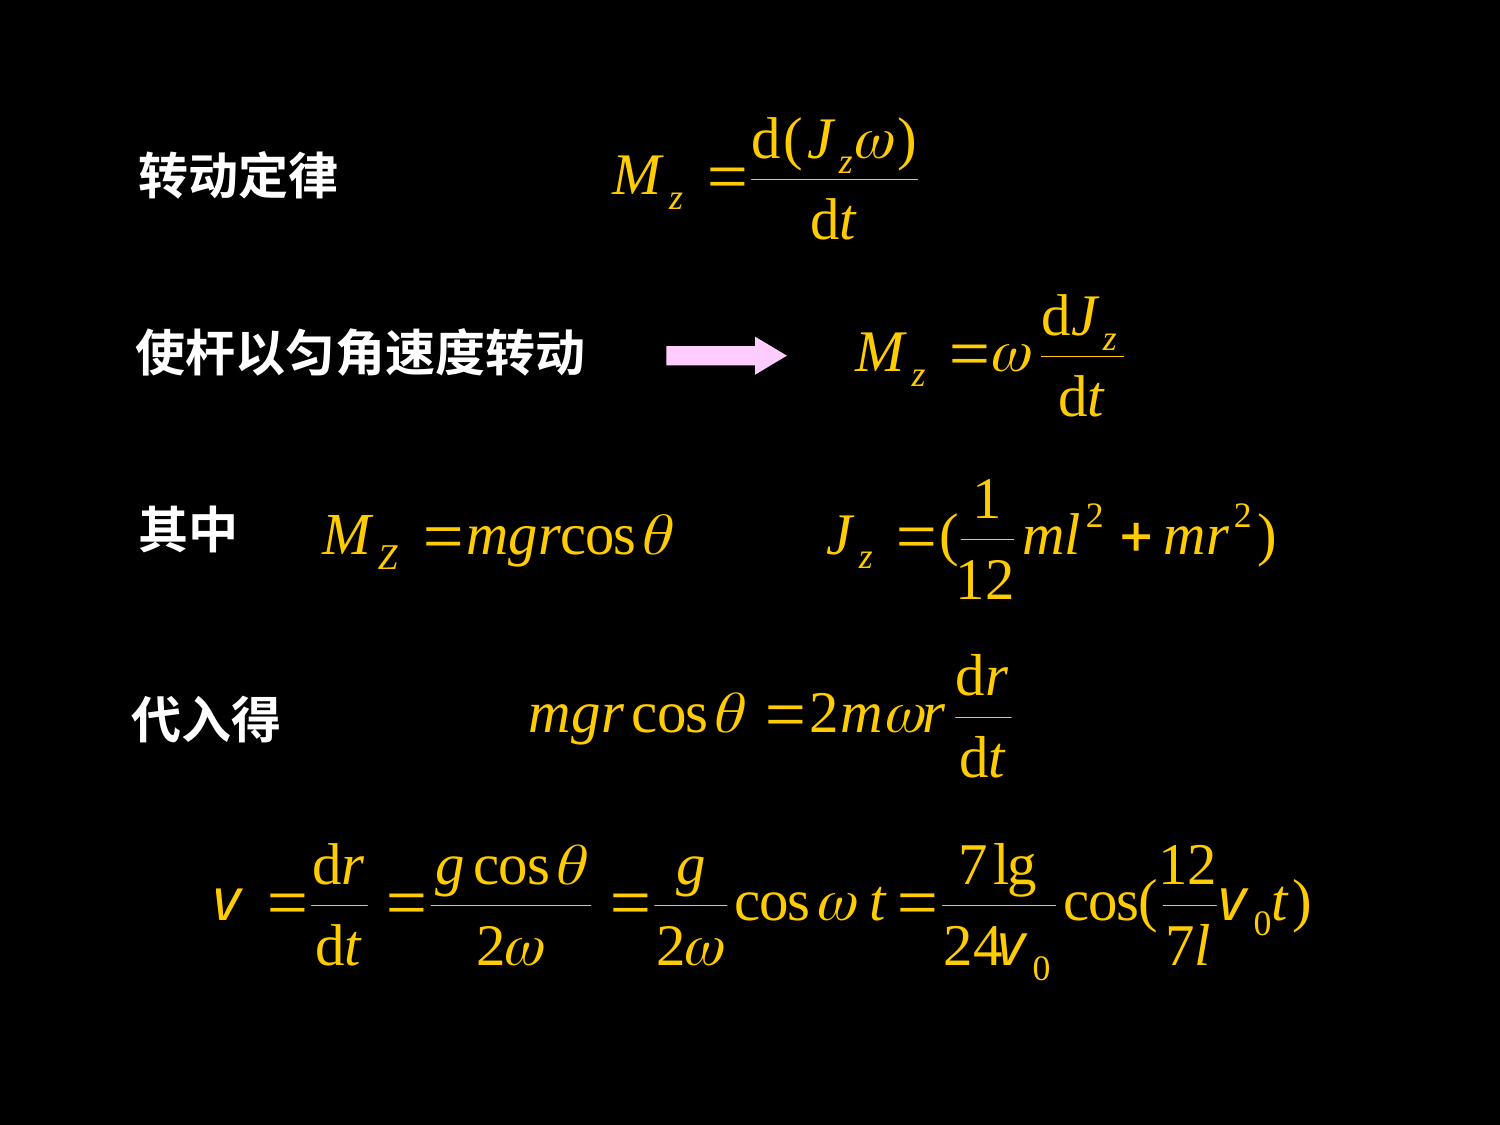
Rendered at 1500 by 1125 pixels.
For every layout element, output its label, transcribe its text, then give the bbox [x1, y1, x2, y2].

text_box 使杆以匀角速度转动 [76, 314, 644, 389]
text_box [215, 833, 890, 970]
text_box 转动定律 [123, 137, 362, 212]
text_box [525, 644, 1015, 782]
text_box [667, 337, 786, 374]
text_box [820, 467, 1280, 604]
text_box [850, 284, 1129, 422]
text_box 代入得 [76, 680, 337, 756]
text_box 其中 [100, 491, 278, 567]
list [608, 107, 921, 244]
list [317, 503, 679, 573]
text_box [891, 833, 1313, 985]
